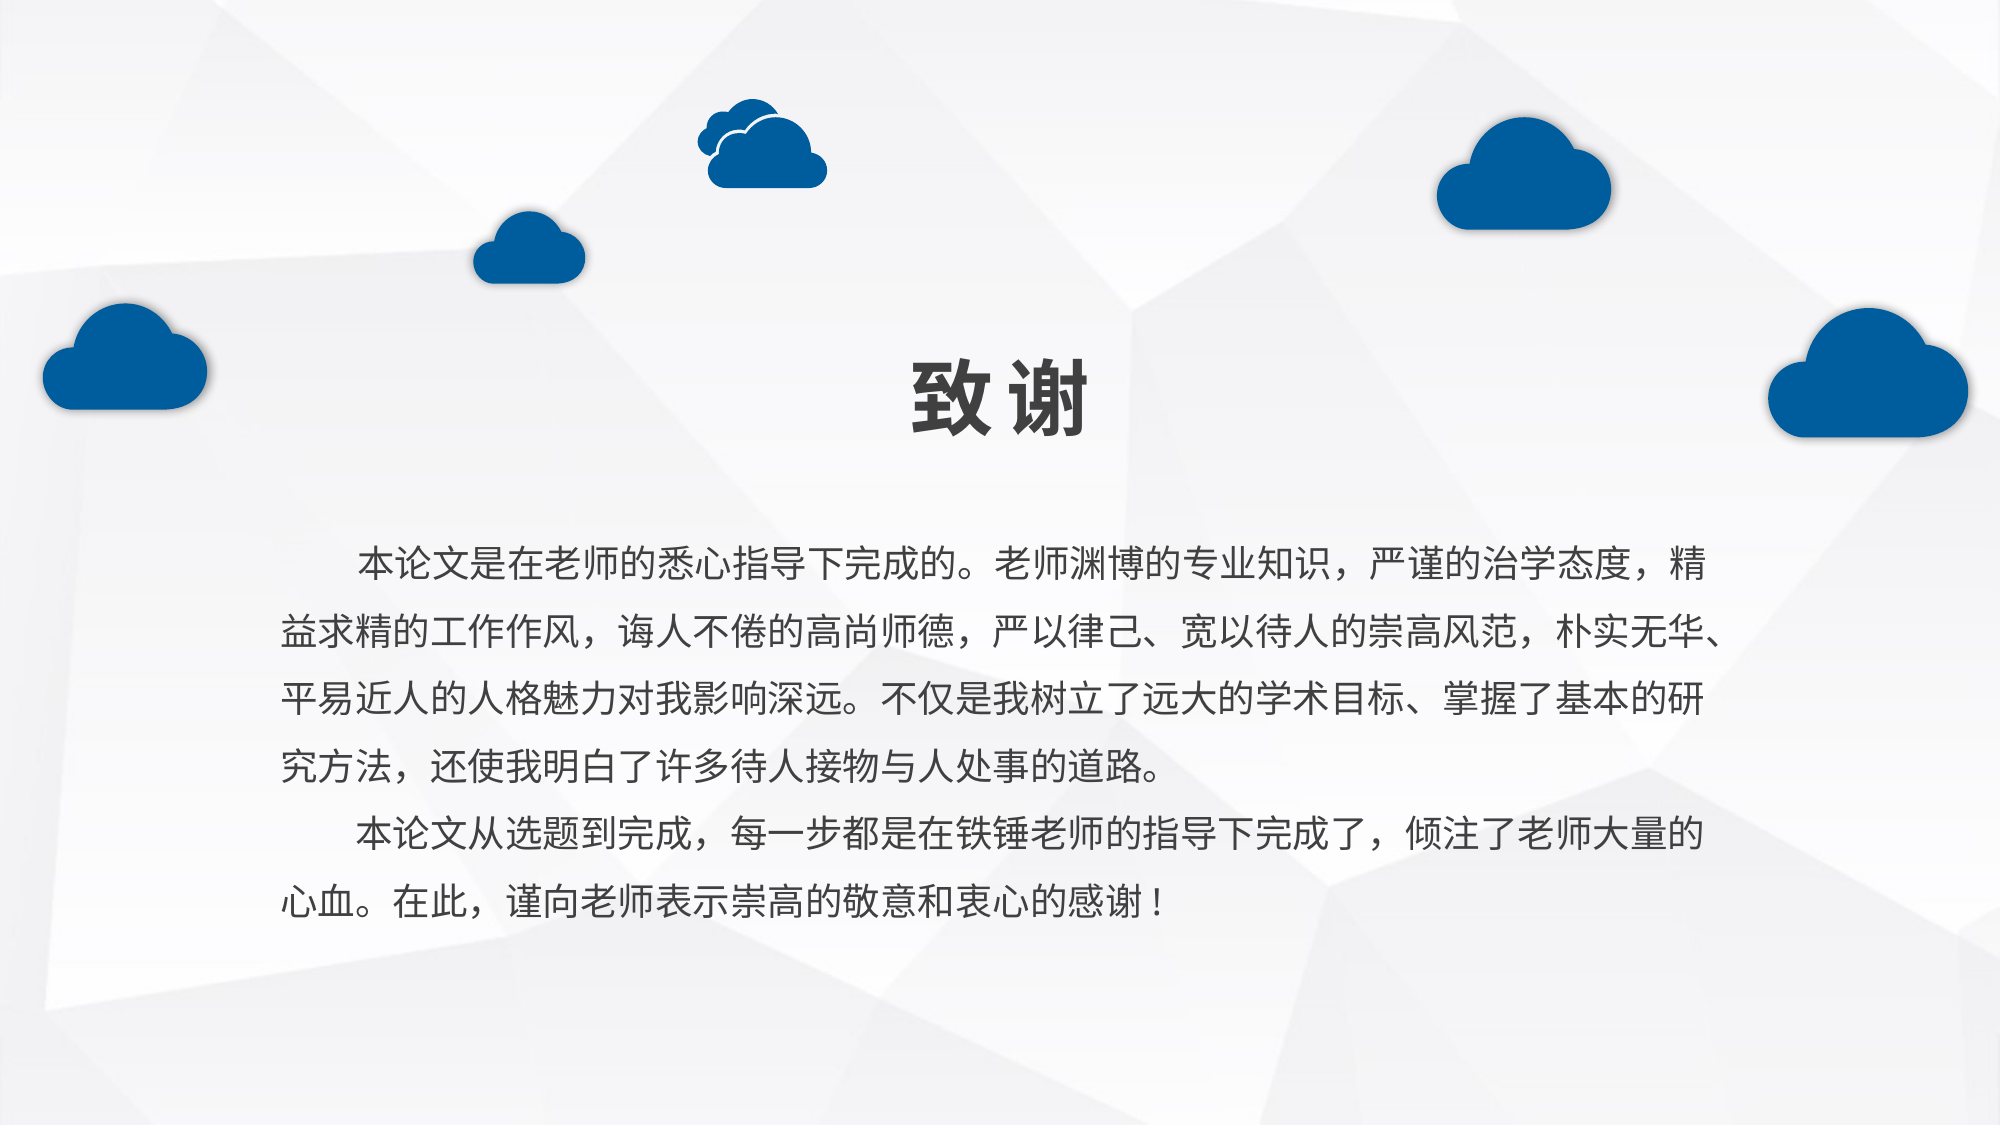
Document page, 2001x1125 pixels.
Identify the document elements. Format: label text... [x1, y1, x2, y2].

text_box 本论文是在老师的悉心指导下完成的。老师渊博的专业知识，严谨的治学态度，精益求精的工作作风，诲人不倦的高尚师德，严以律己、宽以待人的崇高风范，朴实无华、平易近人的人格魅力对我影响深远。不仅是我树立了远大的学术目标、掌握了基本的研究方法，还使我明白了许多待人接物与人处事的道路。 本论文从选题到完成，每一步都是在铁锤老师的指导下完成了，倾注了老师大量的心血。在此，谨向老师表示崇高的敬意和衷心的感谢! [265, 510, 1735, 931]
text_box [473, 211, 586, 284]
picture [0, 0, 2000, 1125]
text_box [42, 303, 208, 410]
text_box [697, 99, 828, 189]
text_box [1768, 308, 1969, 438]
text_box 致谢 [895, 339, 1105, 454]
text_box [1436, 117, 1612, 230]
